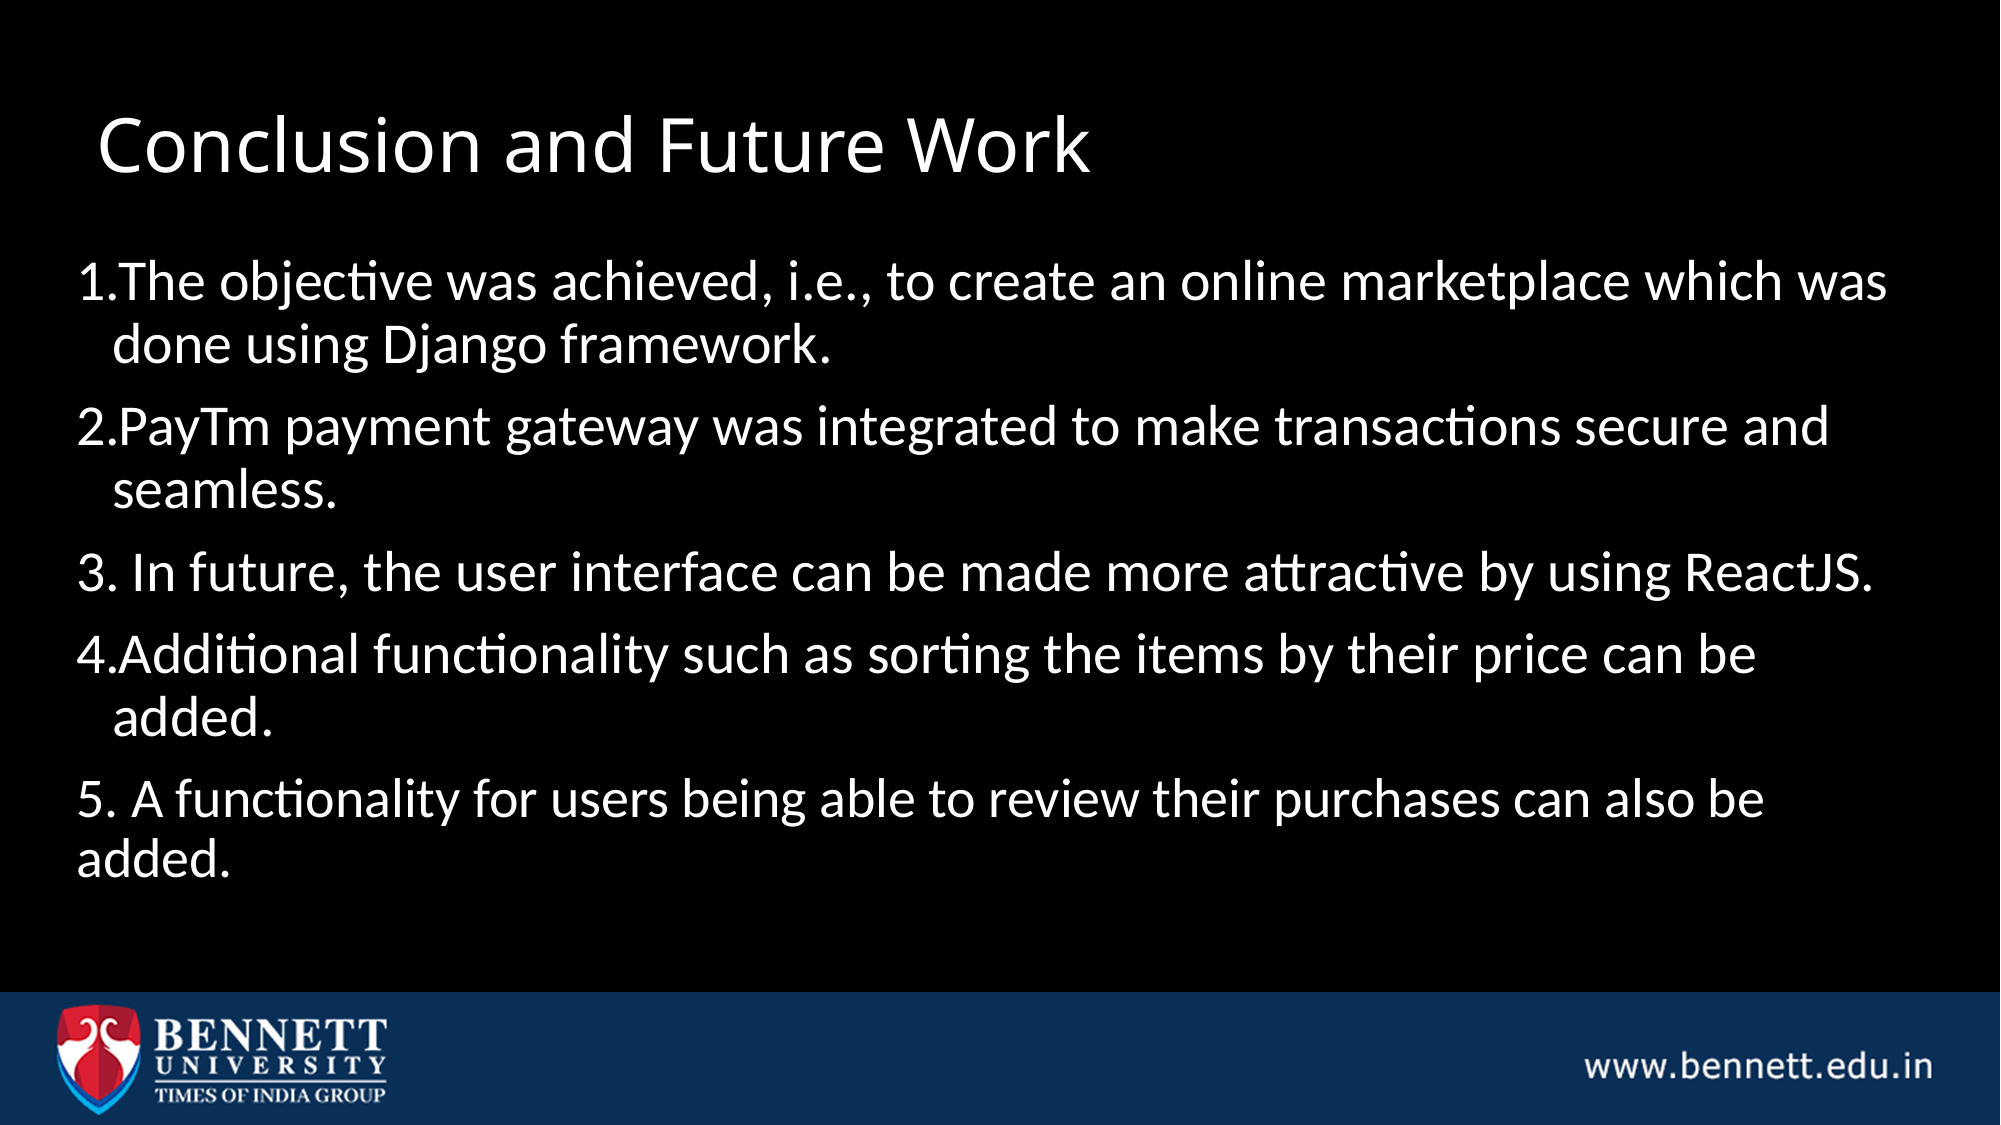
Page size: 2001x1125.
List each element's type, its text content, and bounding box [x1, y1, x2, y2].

picture [0, 992, 2000, 1125]
title Conclusion and Future Work [81, 27, 1620, 242]
list The objective was achieved, i.e., to create an online marketplace which was done using Django framework. PayTm payment gateway was integrated to make transactions secure and seamless. In future, the user interface can be made more attractive by using ReactJS. Additional functionality such as sorting the items by their price can be added. 5. A functionality for users being able to review their purchases can also be added. [61, 242, 1919, 958]
